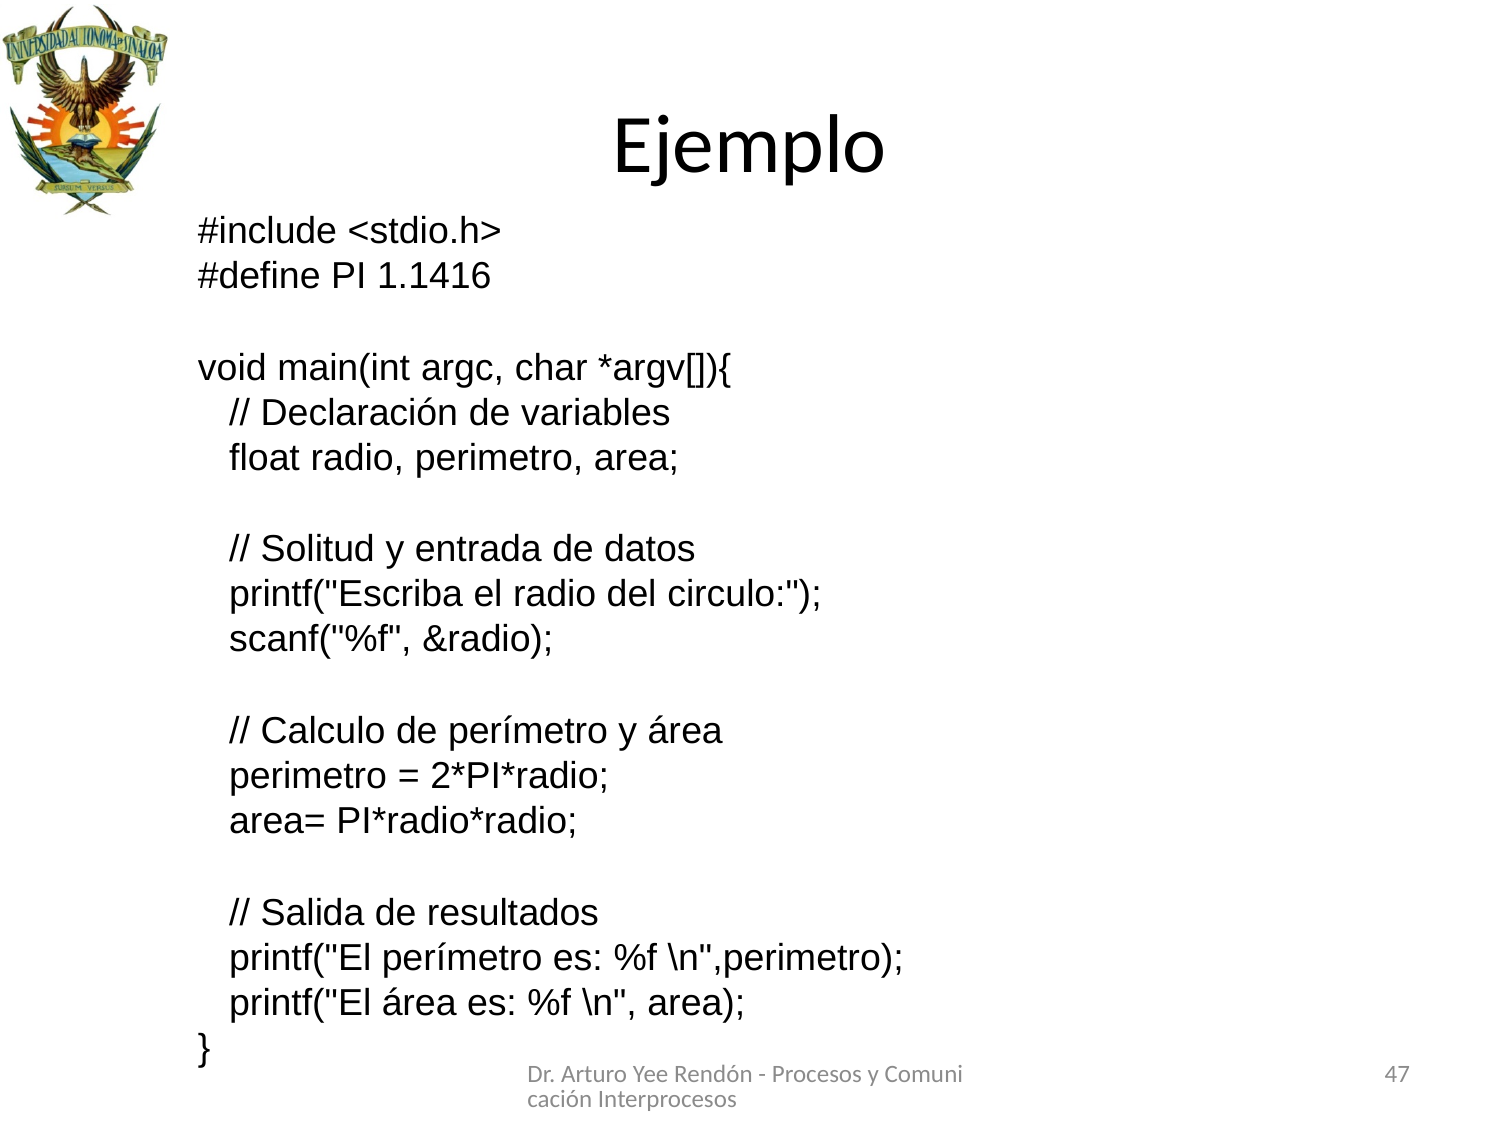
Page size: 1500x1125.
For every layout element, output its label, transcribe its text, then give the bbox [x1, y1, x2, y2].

text_box #include <stdio.h> #define PI 1.1416 void main(int argc, char *argv[]){ // Declaración de variables float radio, perimetro, area; // Solitud y entrada de datos printf("Escriba el radio del circulo:"); scanf("%f", &radio); // Calculo de perímetro y área perimetro = 2*PI*radio; area= PI*radio*radio; // Salida de resultados printf("El perímetro es: %f \n",perimetro); printf("El área es: %f \n", area); } [195, 205, 906, 1069]
footer Dr. Arturo Yee Rendón - Procesos y Comunicación Interprocesos [512, 1042, 988, 1103]
slide_number 47 [1074, 1042, 1425, 1103]
picture [0, 3, 170, 219]
title Ejemplo [75, 44, 1425, 233]
